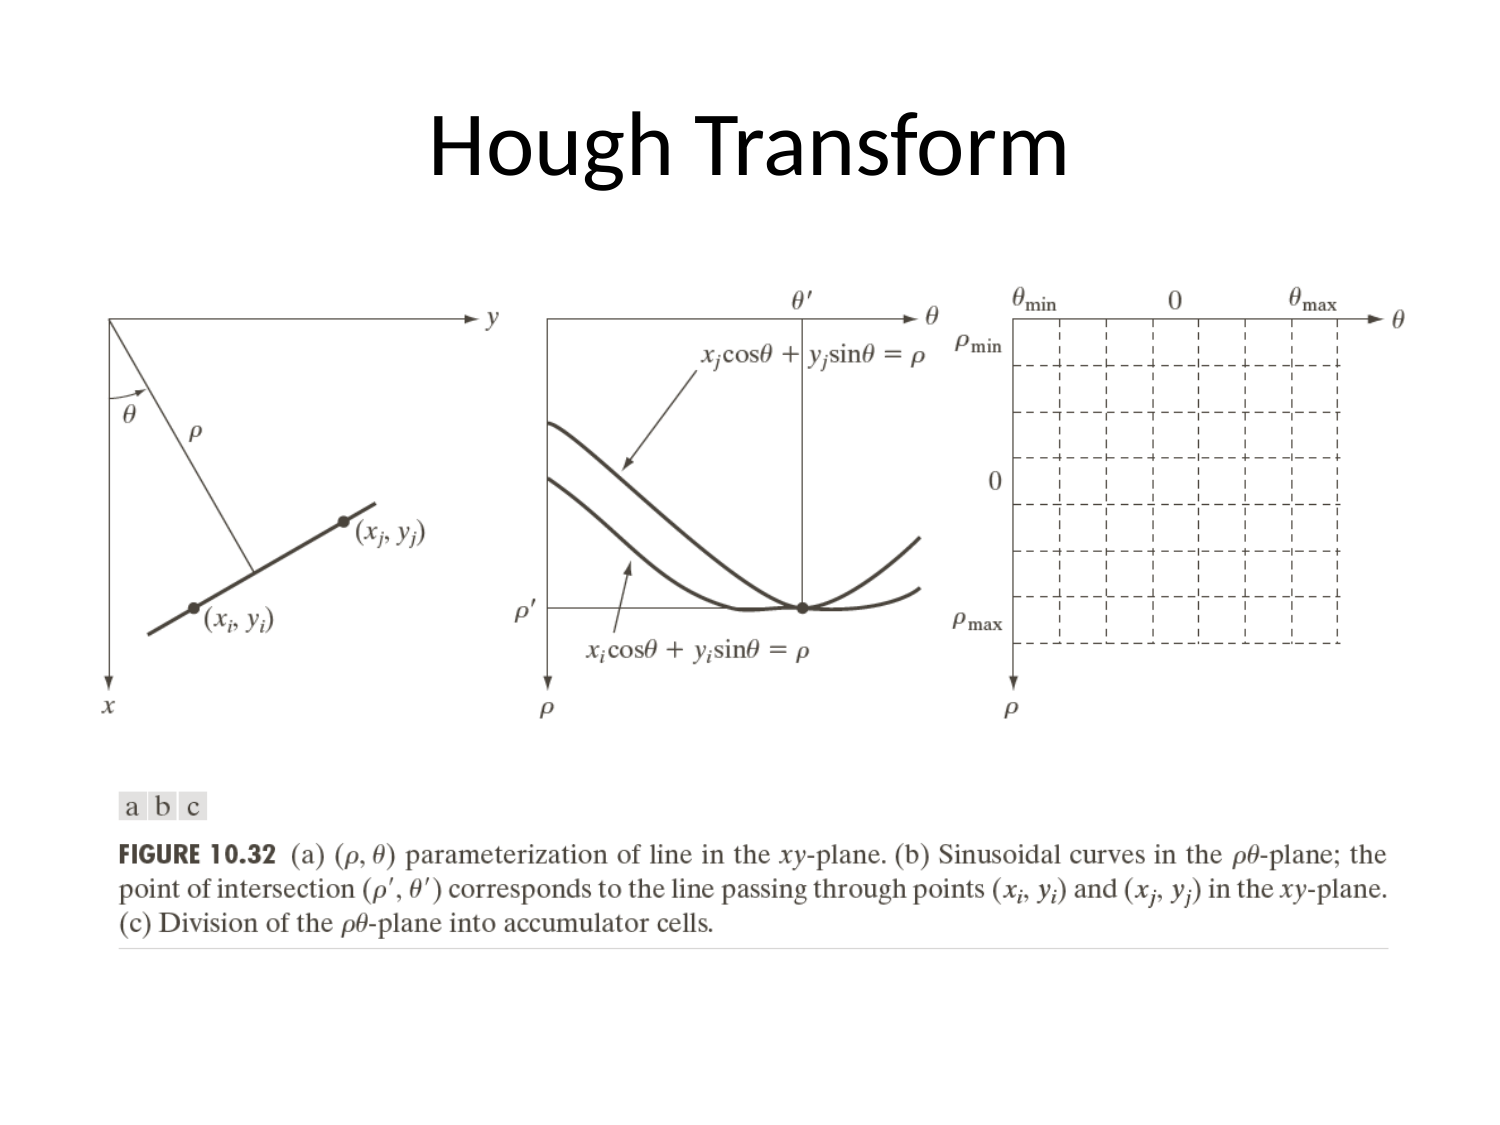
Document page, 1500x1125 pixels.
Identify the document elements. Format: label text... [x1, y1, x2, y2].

picture [112, 786, 1401, 964]
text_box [100, 278, 1408, 729]
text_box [111, 786, 1400, 963]
title Hough Transform [75, 45, 1425, 233]
picture [100, 278, 1410, 730]
